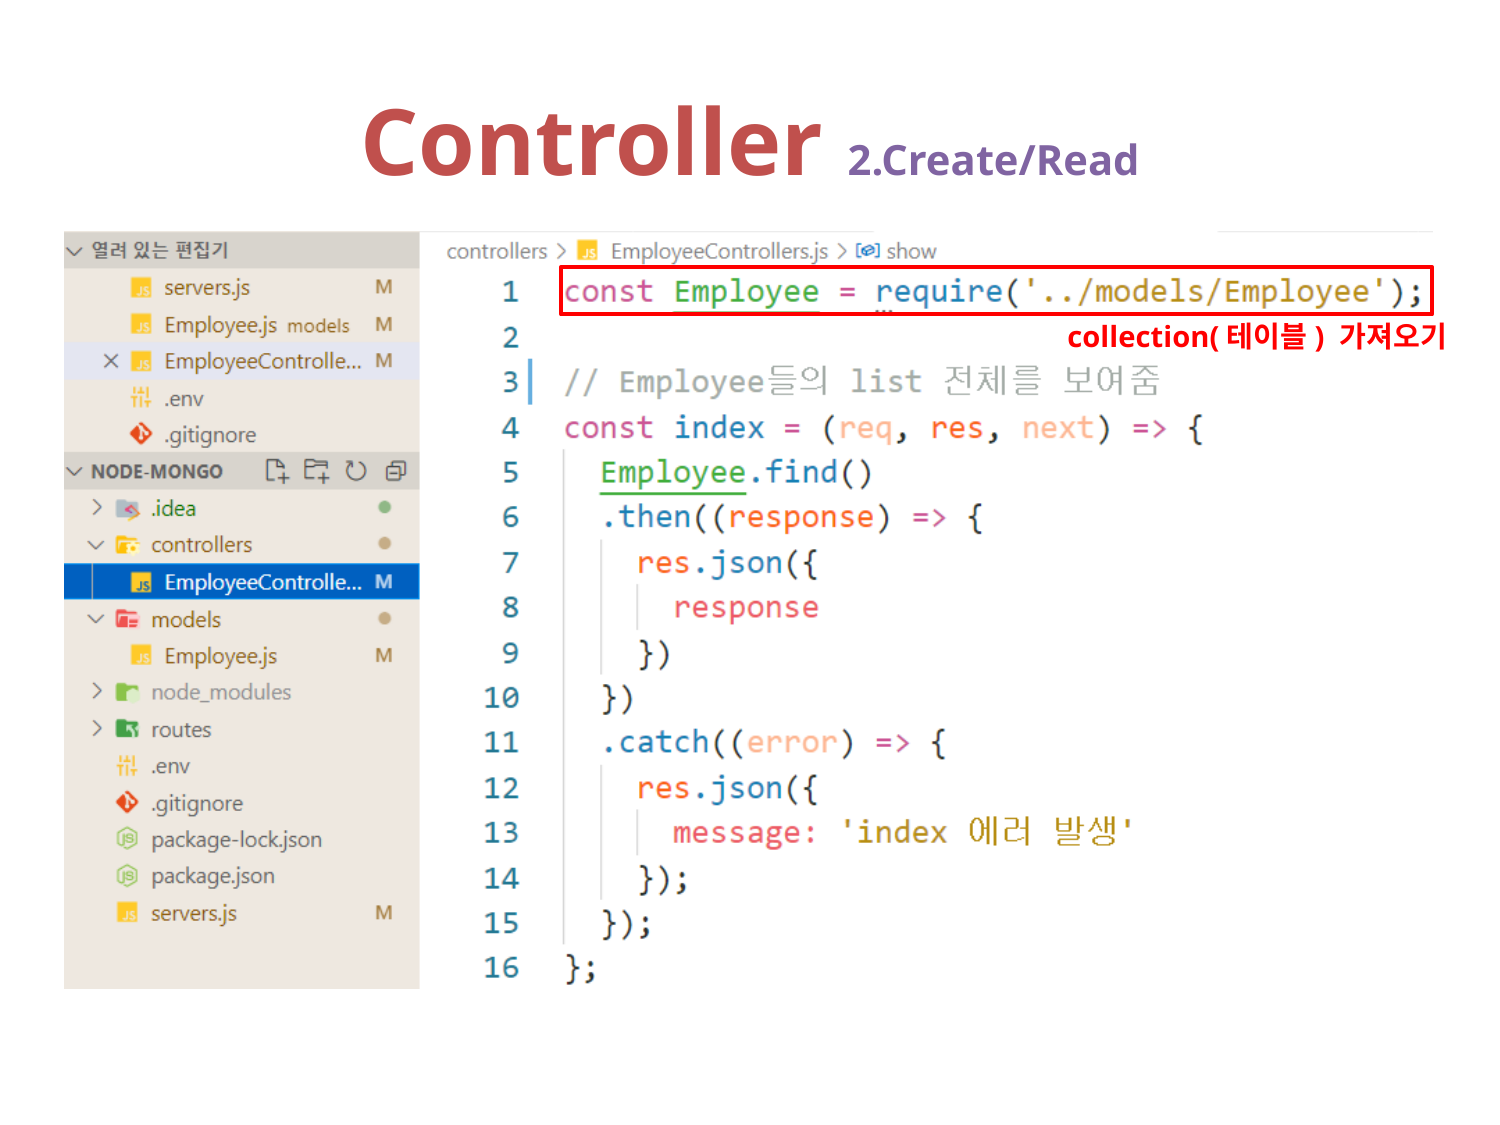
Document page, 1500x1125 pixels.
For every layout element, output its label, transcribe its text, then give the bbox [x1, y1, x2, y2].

title Controller 2.Create/Read [75, 45, 1425, 230]
picture [64, 231, 1433, 989]
text_box collection(테이블) 가져오기 [1438, 311, 1462, 361]
